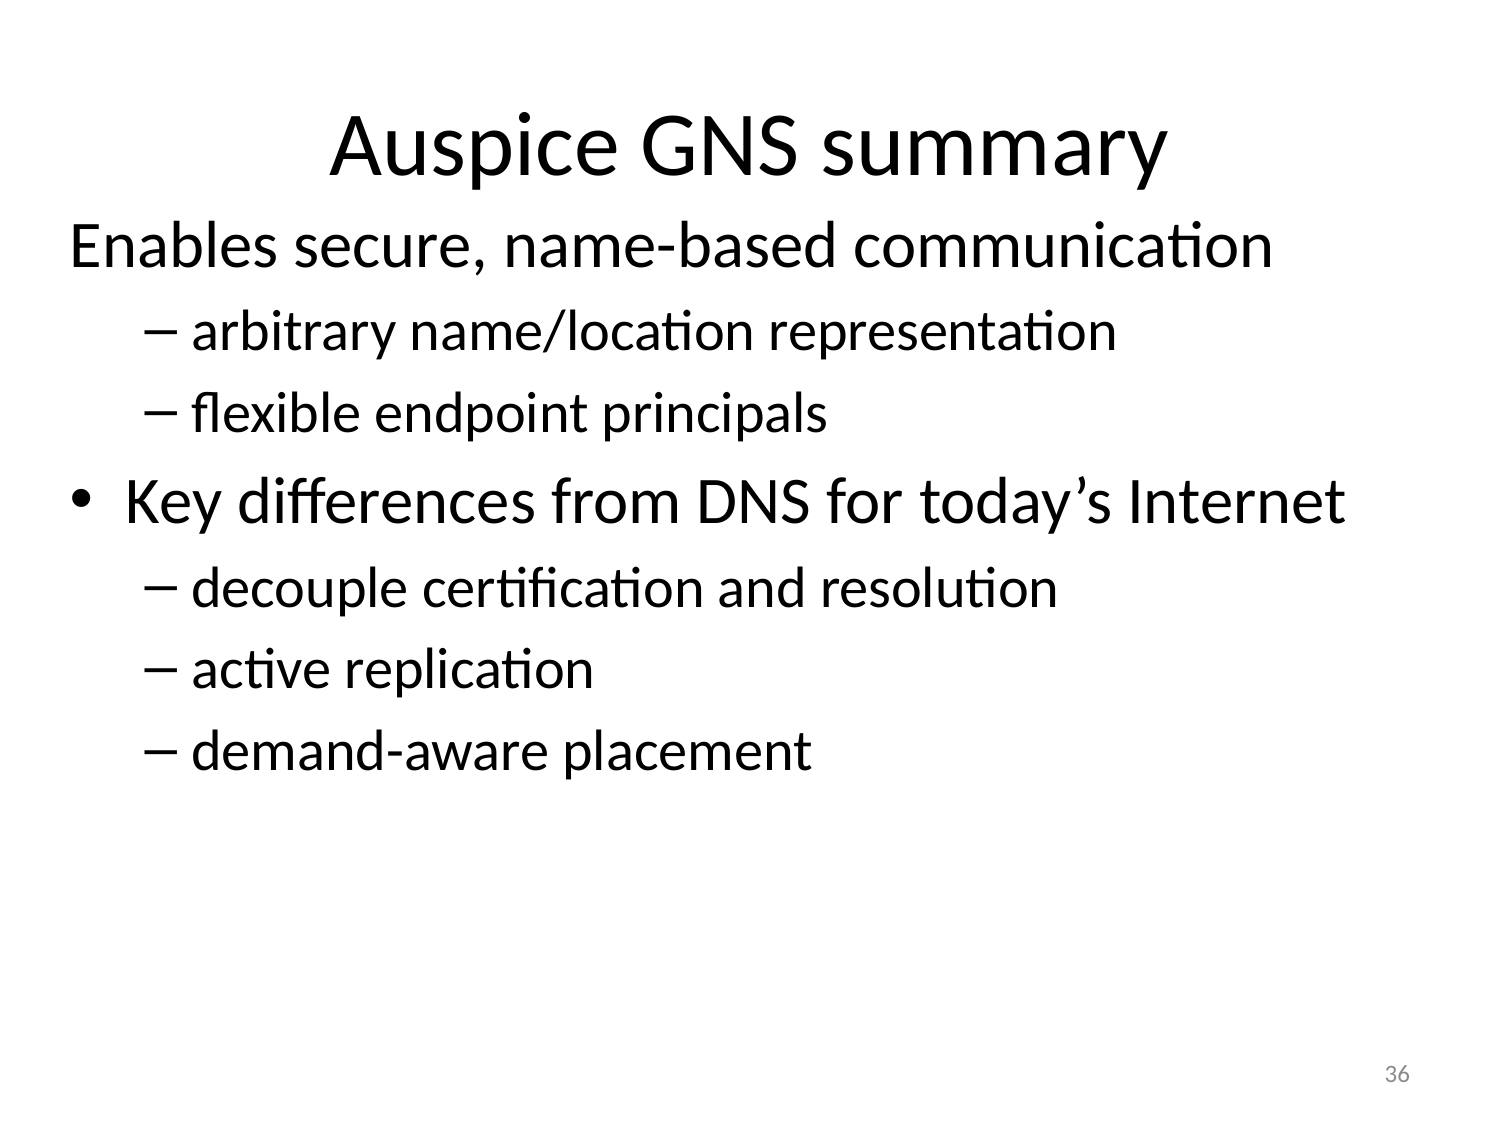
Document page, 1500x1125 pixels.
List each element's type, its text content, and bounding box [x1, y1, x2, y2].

slide_number 36 [1074, 1042, 1425, 1103]
list Enables secure, name-based communication arbitrary name/location representation flexible endpoint principals Key differences from DNS for today’s Internet decouple certification and resolution active replication demand-aware placement [54, 193, 1457, 863]
title Auspice GNS summary [75, 45, 1425, 193]
